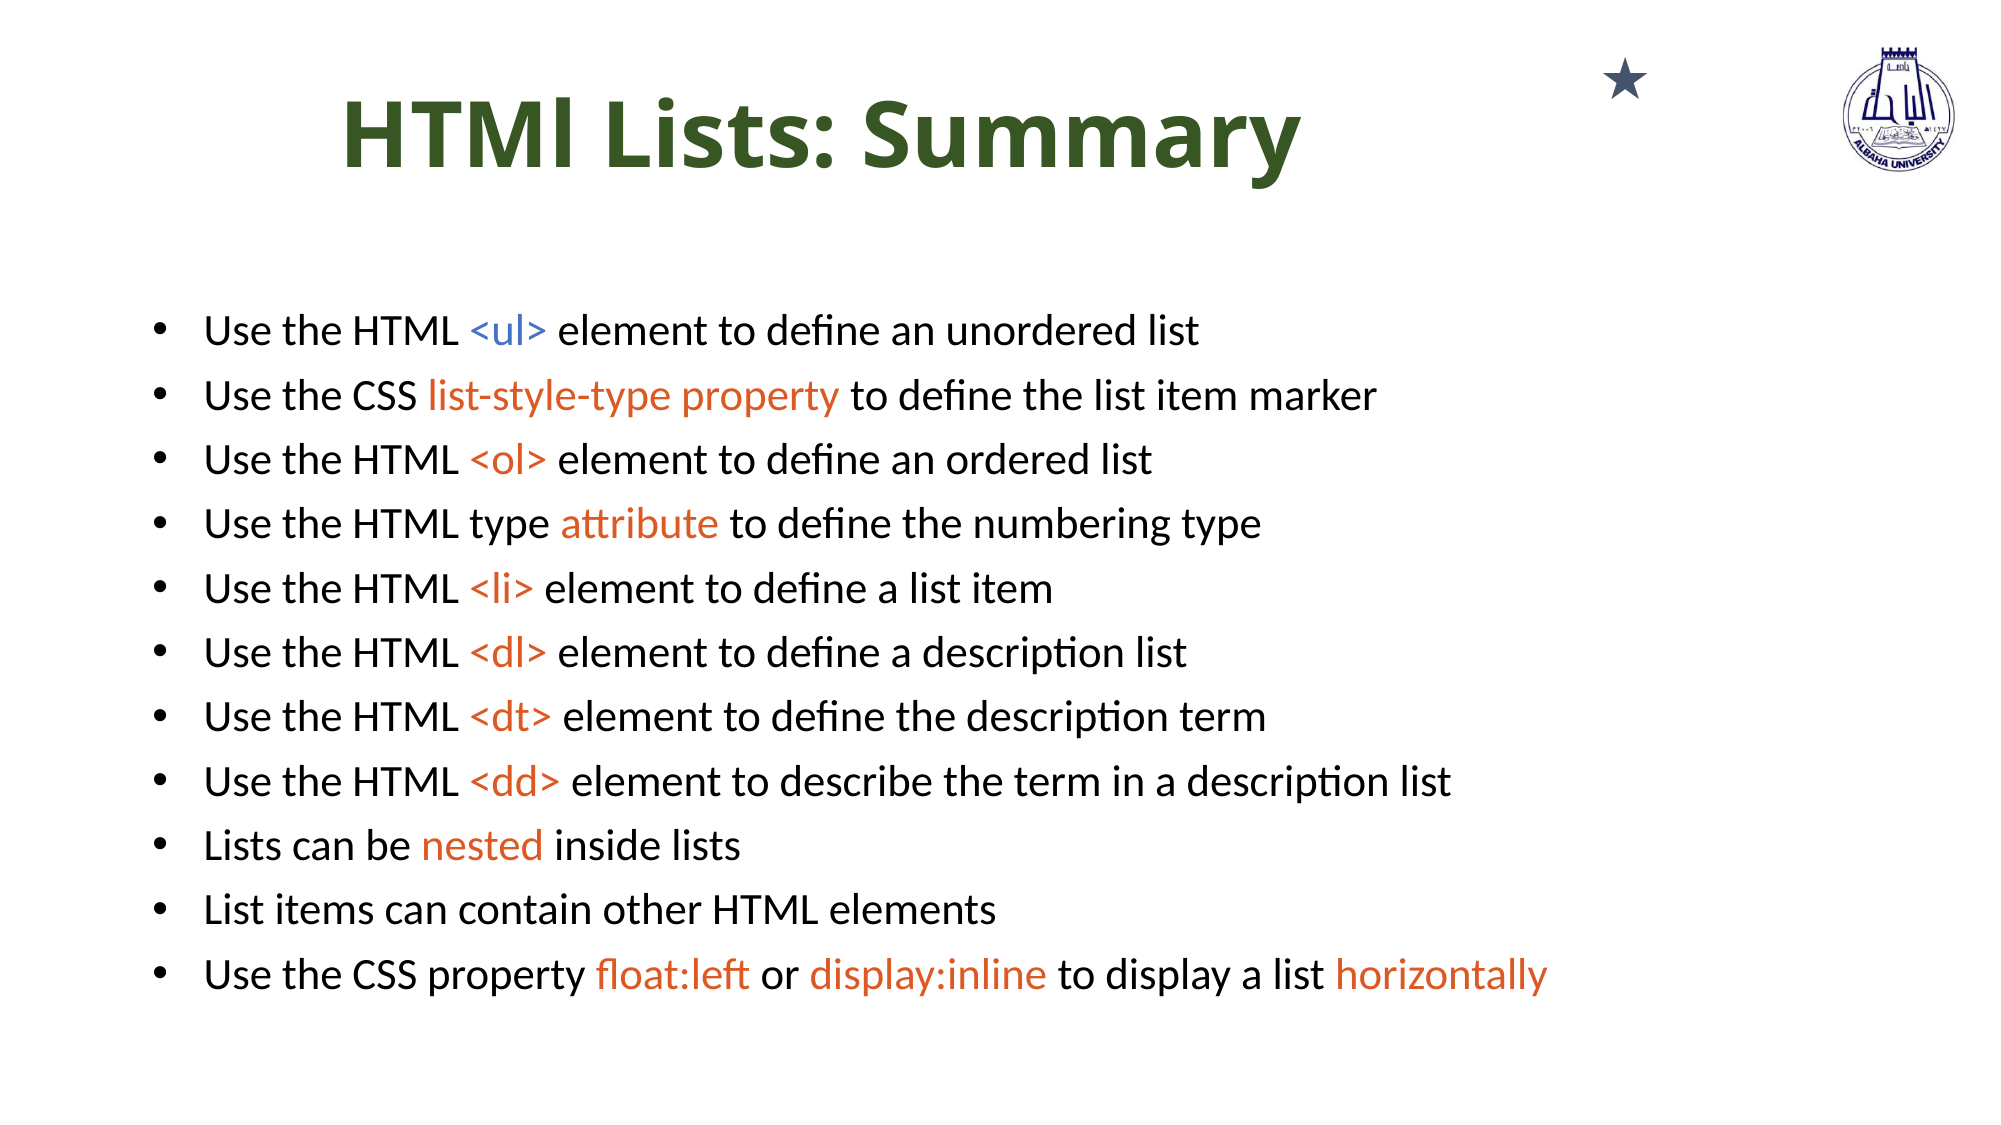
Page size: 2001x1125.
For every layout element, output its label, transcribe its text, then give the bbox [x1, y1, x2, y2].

picture [1837, 45, 1960, 173]
text_box ★ [1584, 33, 1667, 119]
title HTMl Lists: Summary [324, 25, 1575, 250]
list Use the HTML <ul> element to define an unordered list Use the CSS list-style-type property to define the list item marker Use the HTML <ol> element to define an ordered list Use the HTML type attribute to define the numbering type Use the HTML <li> element to define a list item Use the HTML <dl> element to define a description list Use the HTML <dt> element to define the description term Use the HTML <dd> element to describe the term in a description list Lists can be nested inside lists List items can contain other HTML elements Use the CSS property float:left or display:inline to display a list horizontally [137, 299, 1863, 1014]
